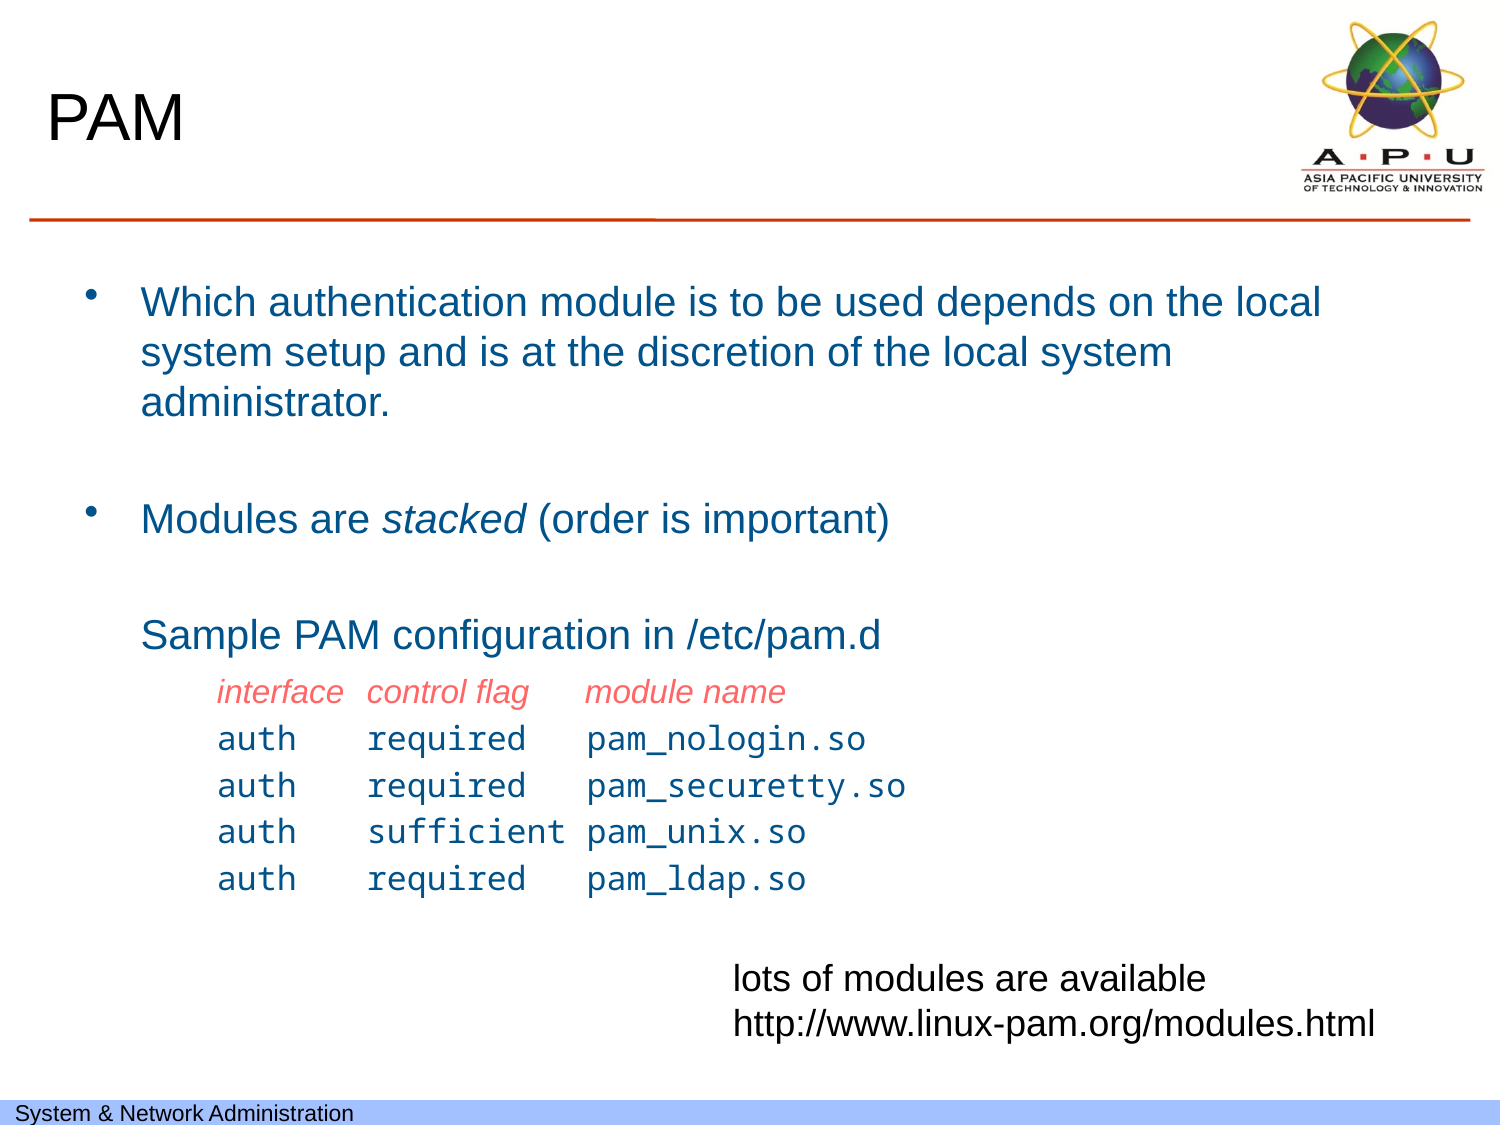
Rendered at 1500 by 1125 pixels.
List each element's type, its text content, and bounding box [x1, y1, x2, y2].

title PAM [31, 29, 1111, 198]
picture [1287, 0, 1500, 213]
list Which authentication module is to be used depends on the local system setup and is at the discretion of the local system administrator. Modules are stacked (order is important) Sample PAM configuration in /etc/pam.d interface control flag module name auth required pam_nologin.so auth required pam_securetty.so auth sufficient pam_unix.so auth required pam_ldap.so [53, 267, 1432, 1010]
text_box lots of modules are available http://www.linux-pam.org/modules.html [718, 946, 1391, 1052]
